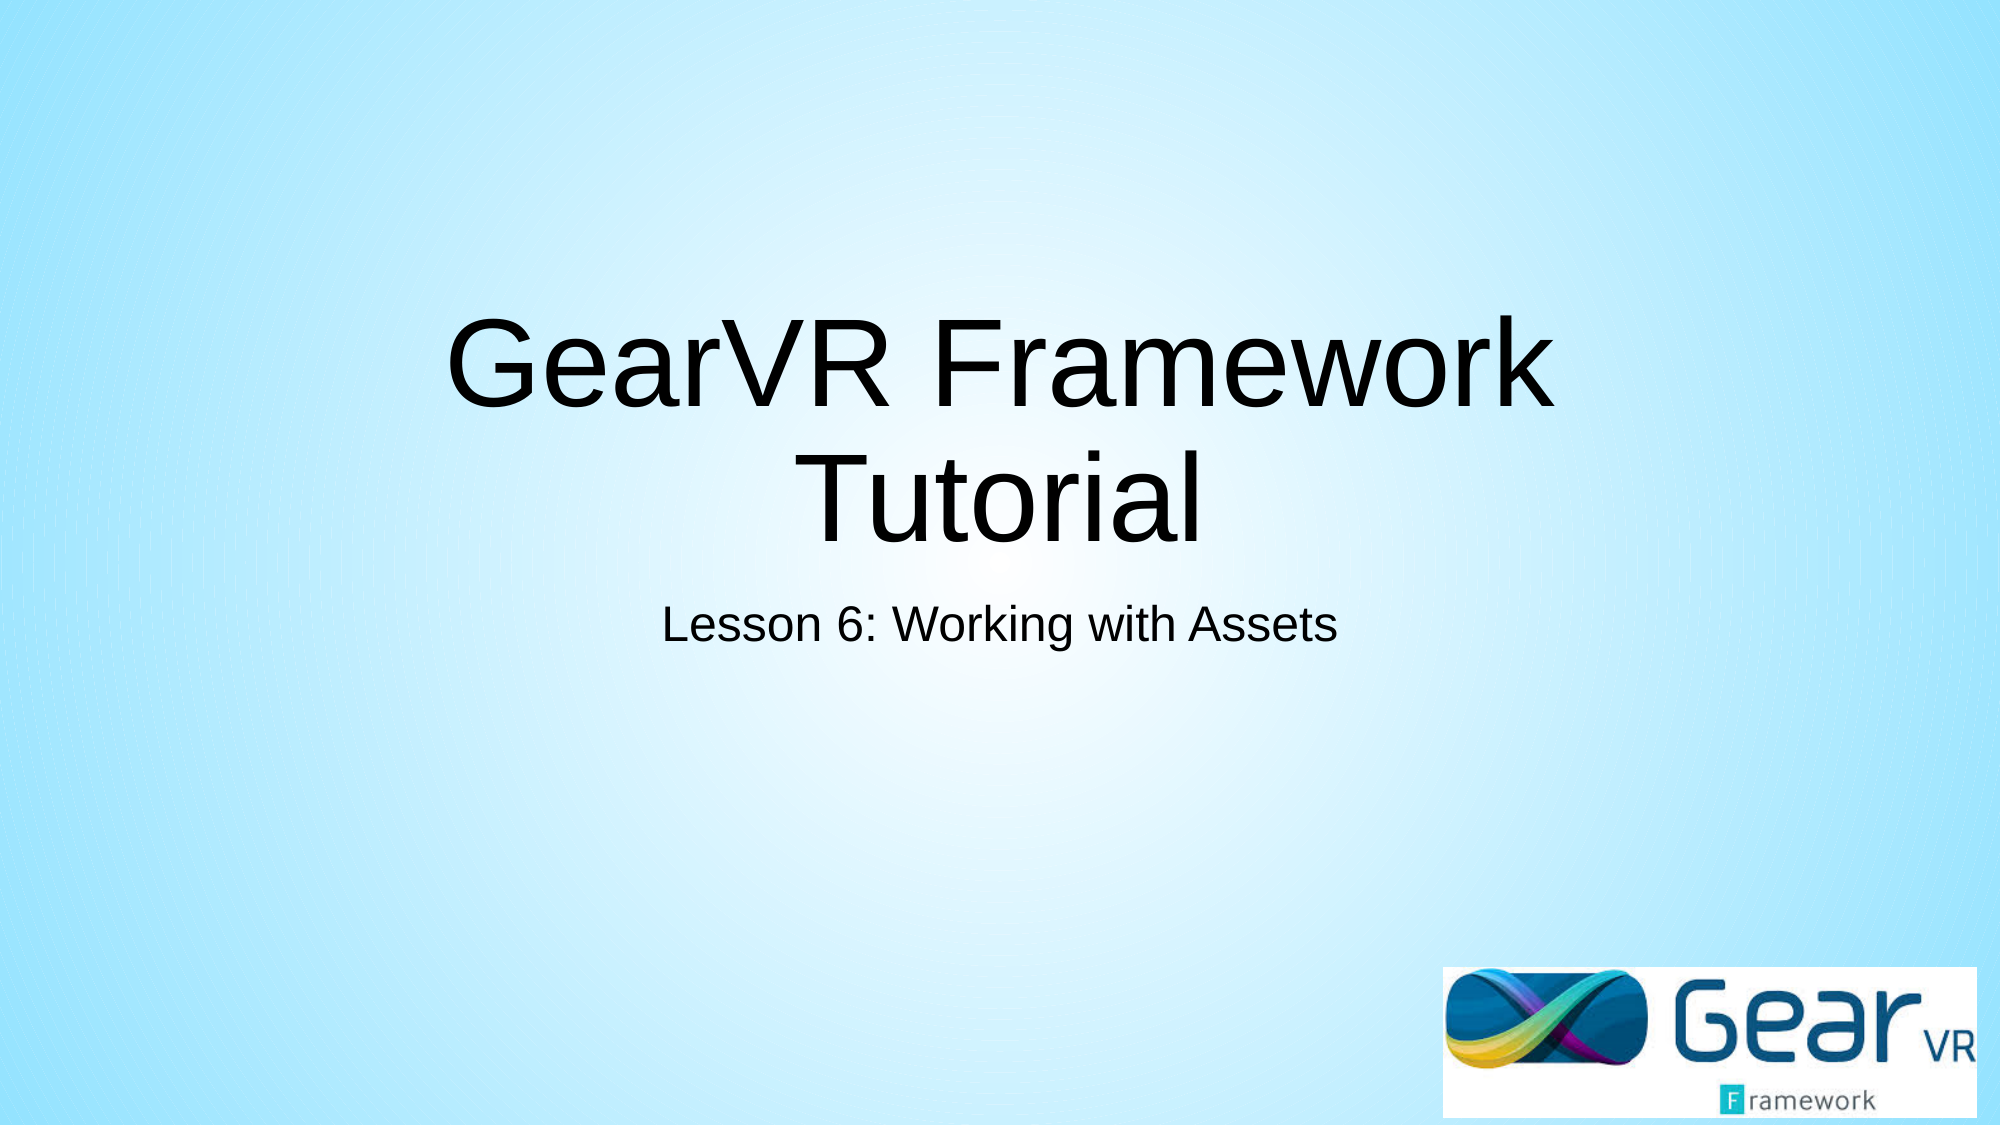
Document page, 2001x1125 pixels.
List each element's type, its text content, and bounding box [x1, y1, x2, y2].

picture [1443, 967, 1977, 1118]
title GearVR Framework Tutorial [249, 184, 1750, 576]
subtitle Lesson 6: Working with Assets [249, 590, 1750, 863]
